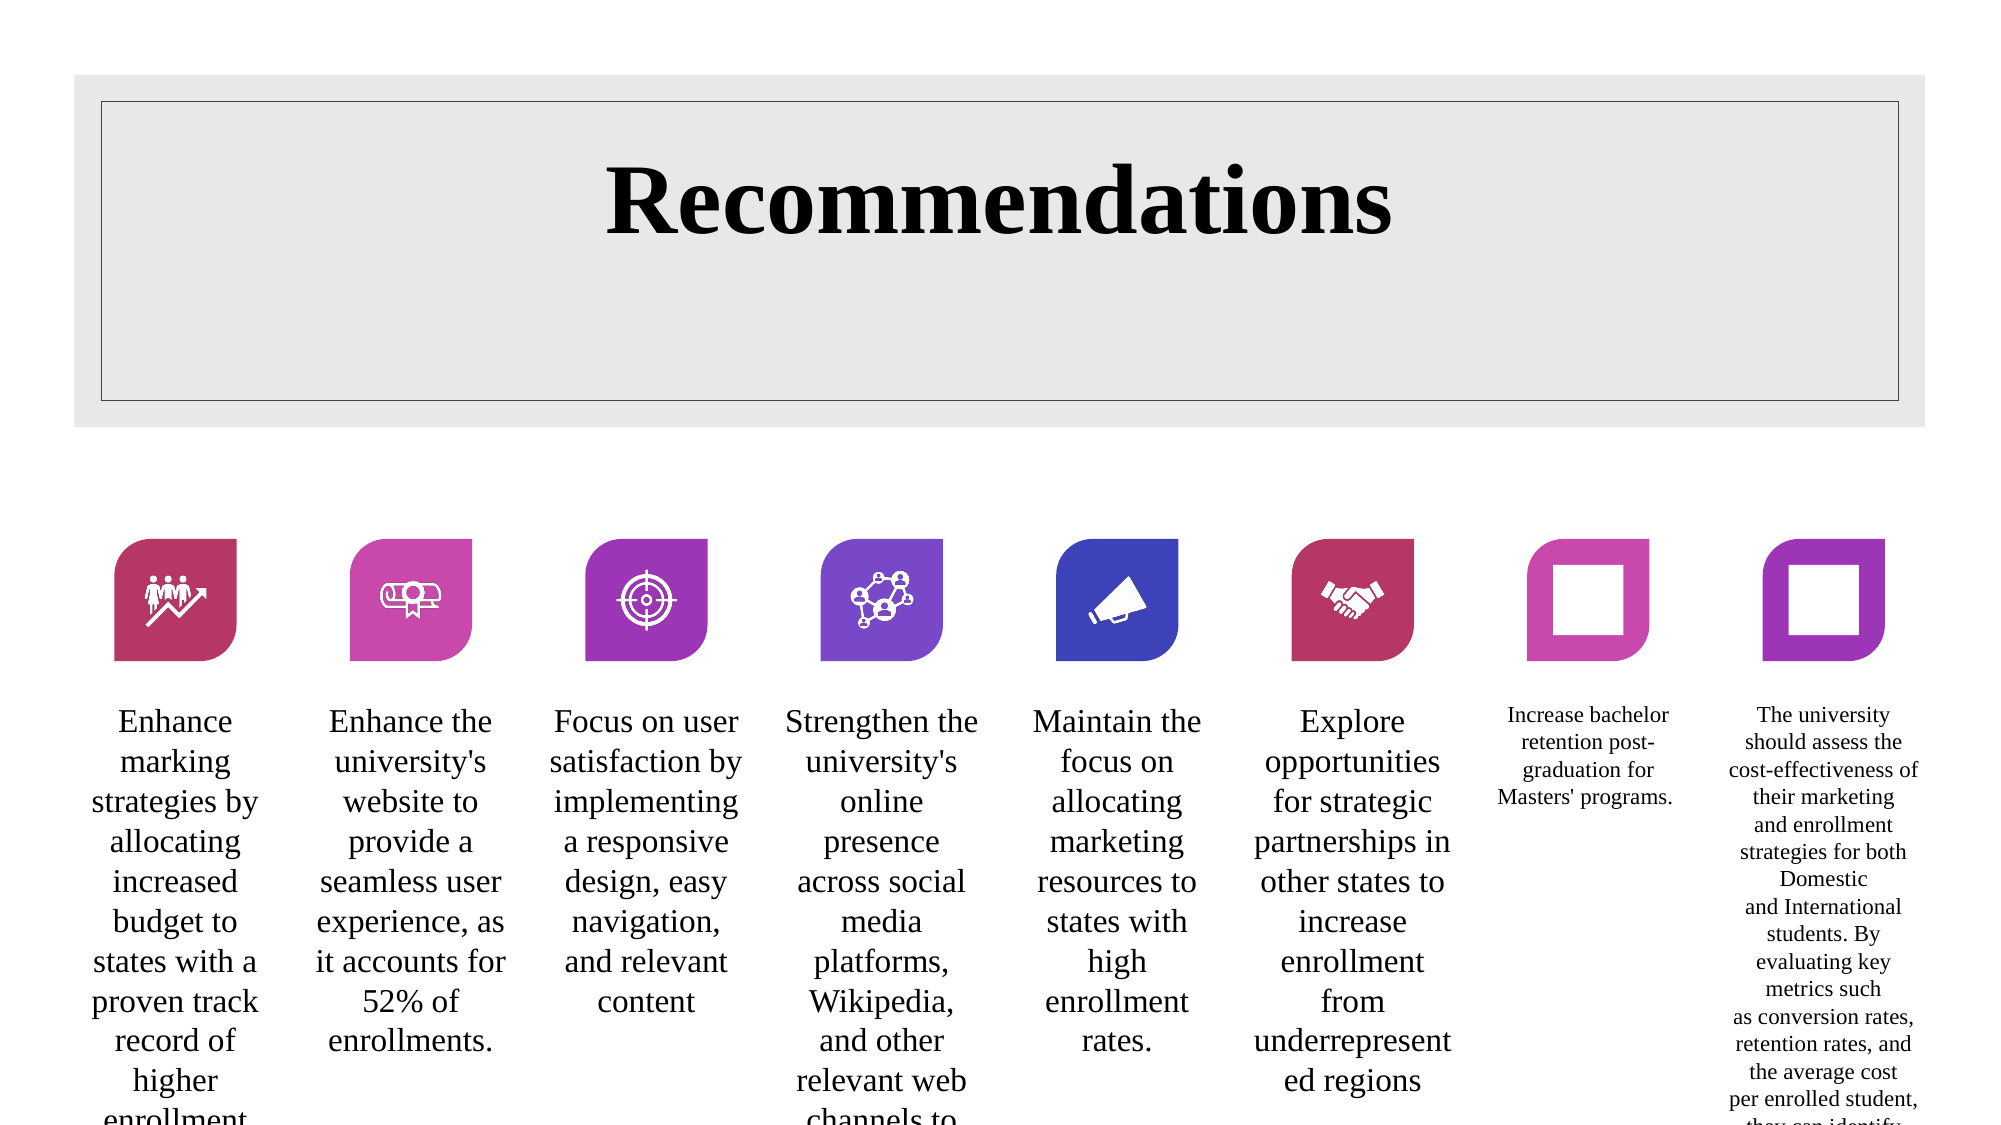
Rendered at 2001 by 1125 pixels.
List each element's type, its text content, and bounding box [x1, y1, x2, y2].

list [74, 400, 1925, 1053]
text_box [0, 0, 2000, 1125]
title Recommendations [174, 131, 1825, 271]
text_box [74, 74, 1925, 397]
text_box [101, 101, 1899, 397]
